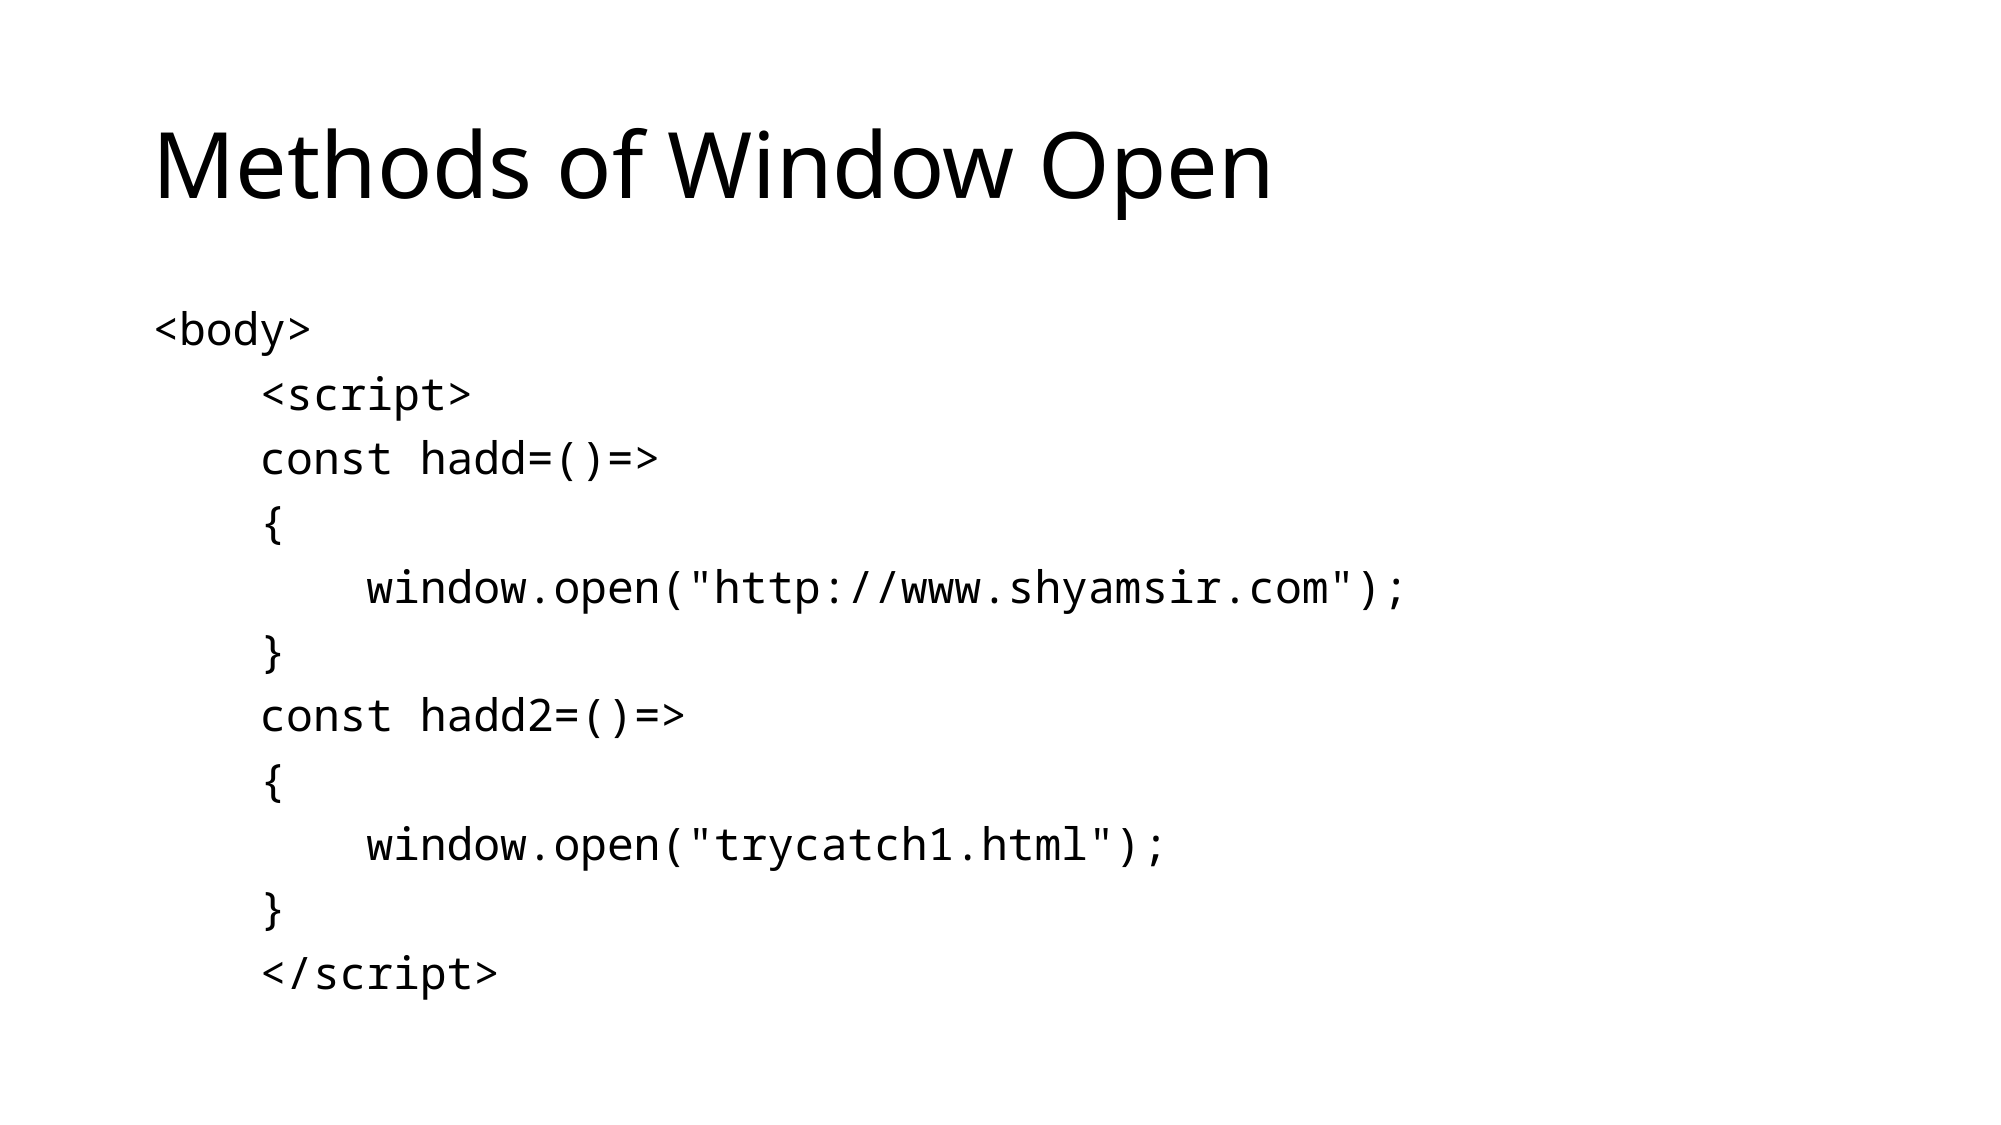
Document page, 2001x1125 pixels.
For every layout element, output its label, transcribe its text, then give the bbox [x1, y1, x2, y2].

list <body> <script> const hadd=()=> { window.open("http://www.shyamsir.com"); } const hadd2=()=> { window.open("trycatch1.html"); } </script> [137, 299, 1863, 1014]
title Methods of Window Open [137, 59, 1863, 278]
